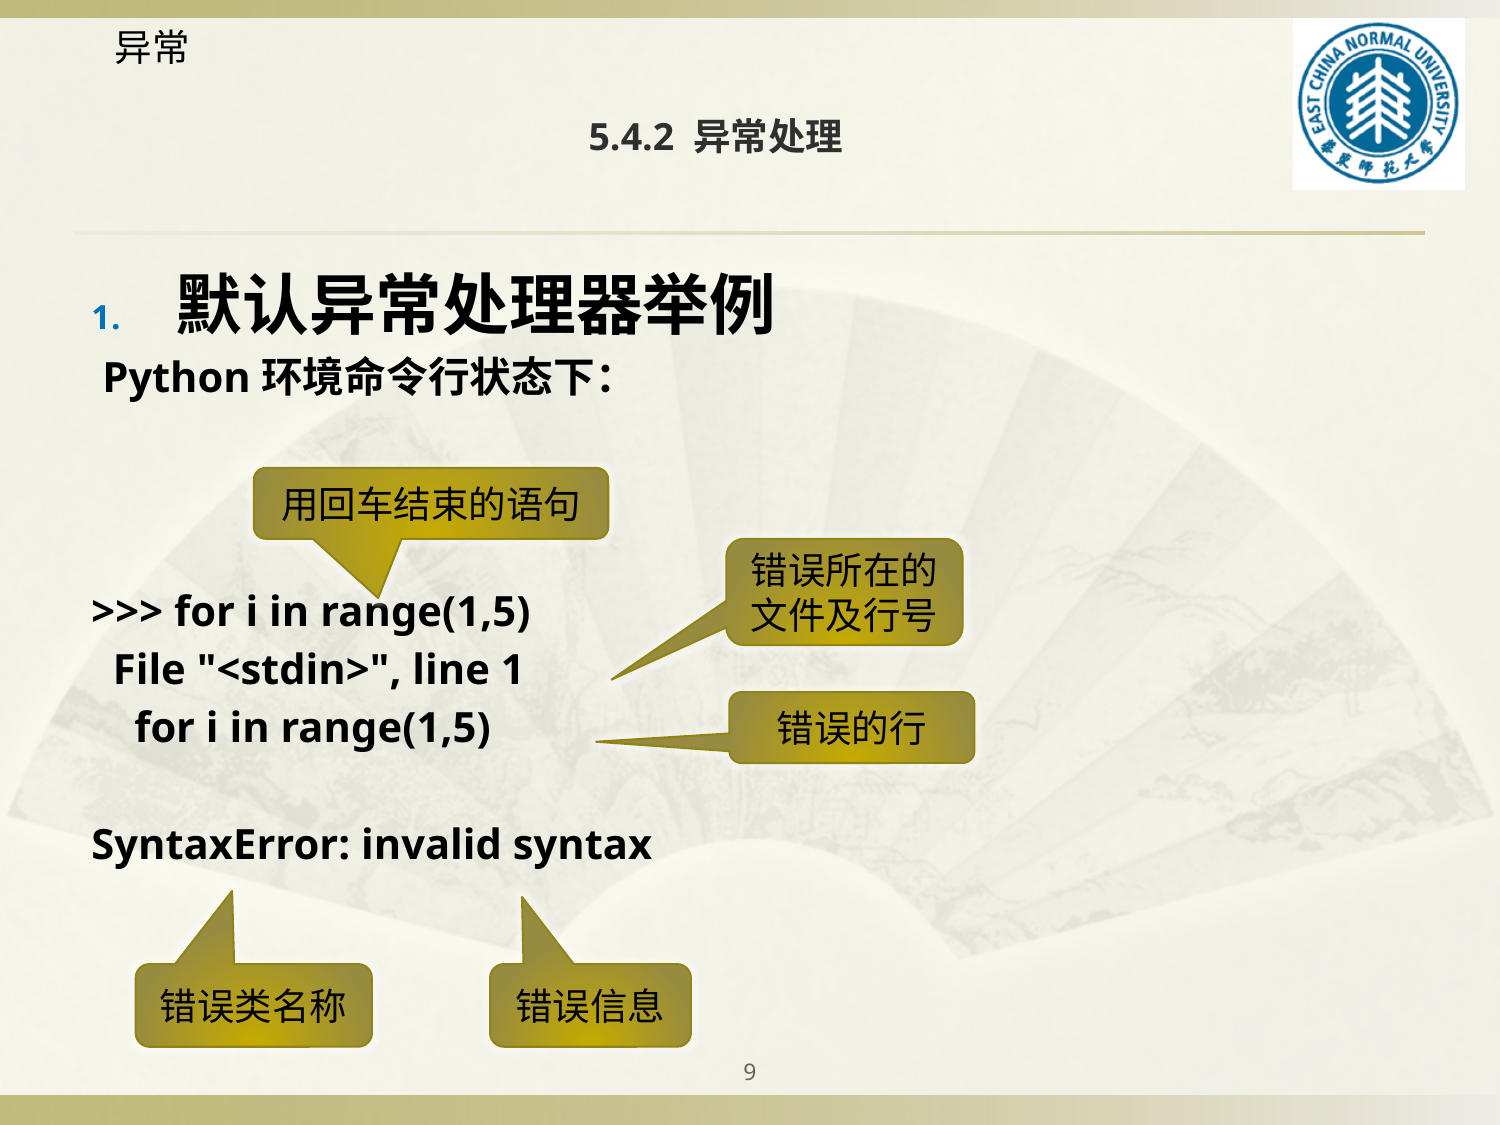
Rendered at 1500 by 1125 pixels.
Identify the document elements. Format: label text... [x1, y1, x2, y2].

picture [1356, 57, 1410, 143]
list 默认异常处理器举例 Python环境命令行状态下： >>> for i in range(1,5) File "<stdin>", line 1 for i in range(1,5) SyntaxError: invalid syntax [76, 255, 1436, 1035]
text_box 错误的行 [595, 691, 976, 765]
text_box 错误所在的 文件及行号 [610, 537, 964, 681]
title 5.4.2 异常处理 [76, 30, 1356, 240]
text_box 错误类名称 [134, 890, 373, 1048]
picture [1293, 18, 1465, 190]
text_box 用回车结束的语句 [252, 466, 610, 599]
text_box 错误信息 [489, 896, 692, 1048]
slide_number 9 [675, 1050, 825, 1097]
